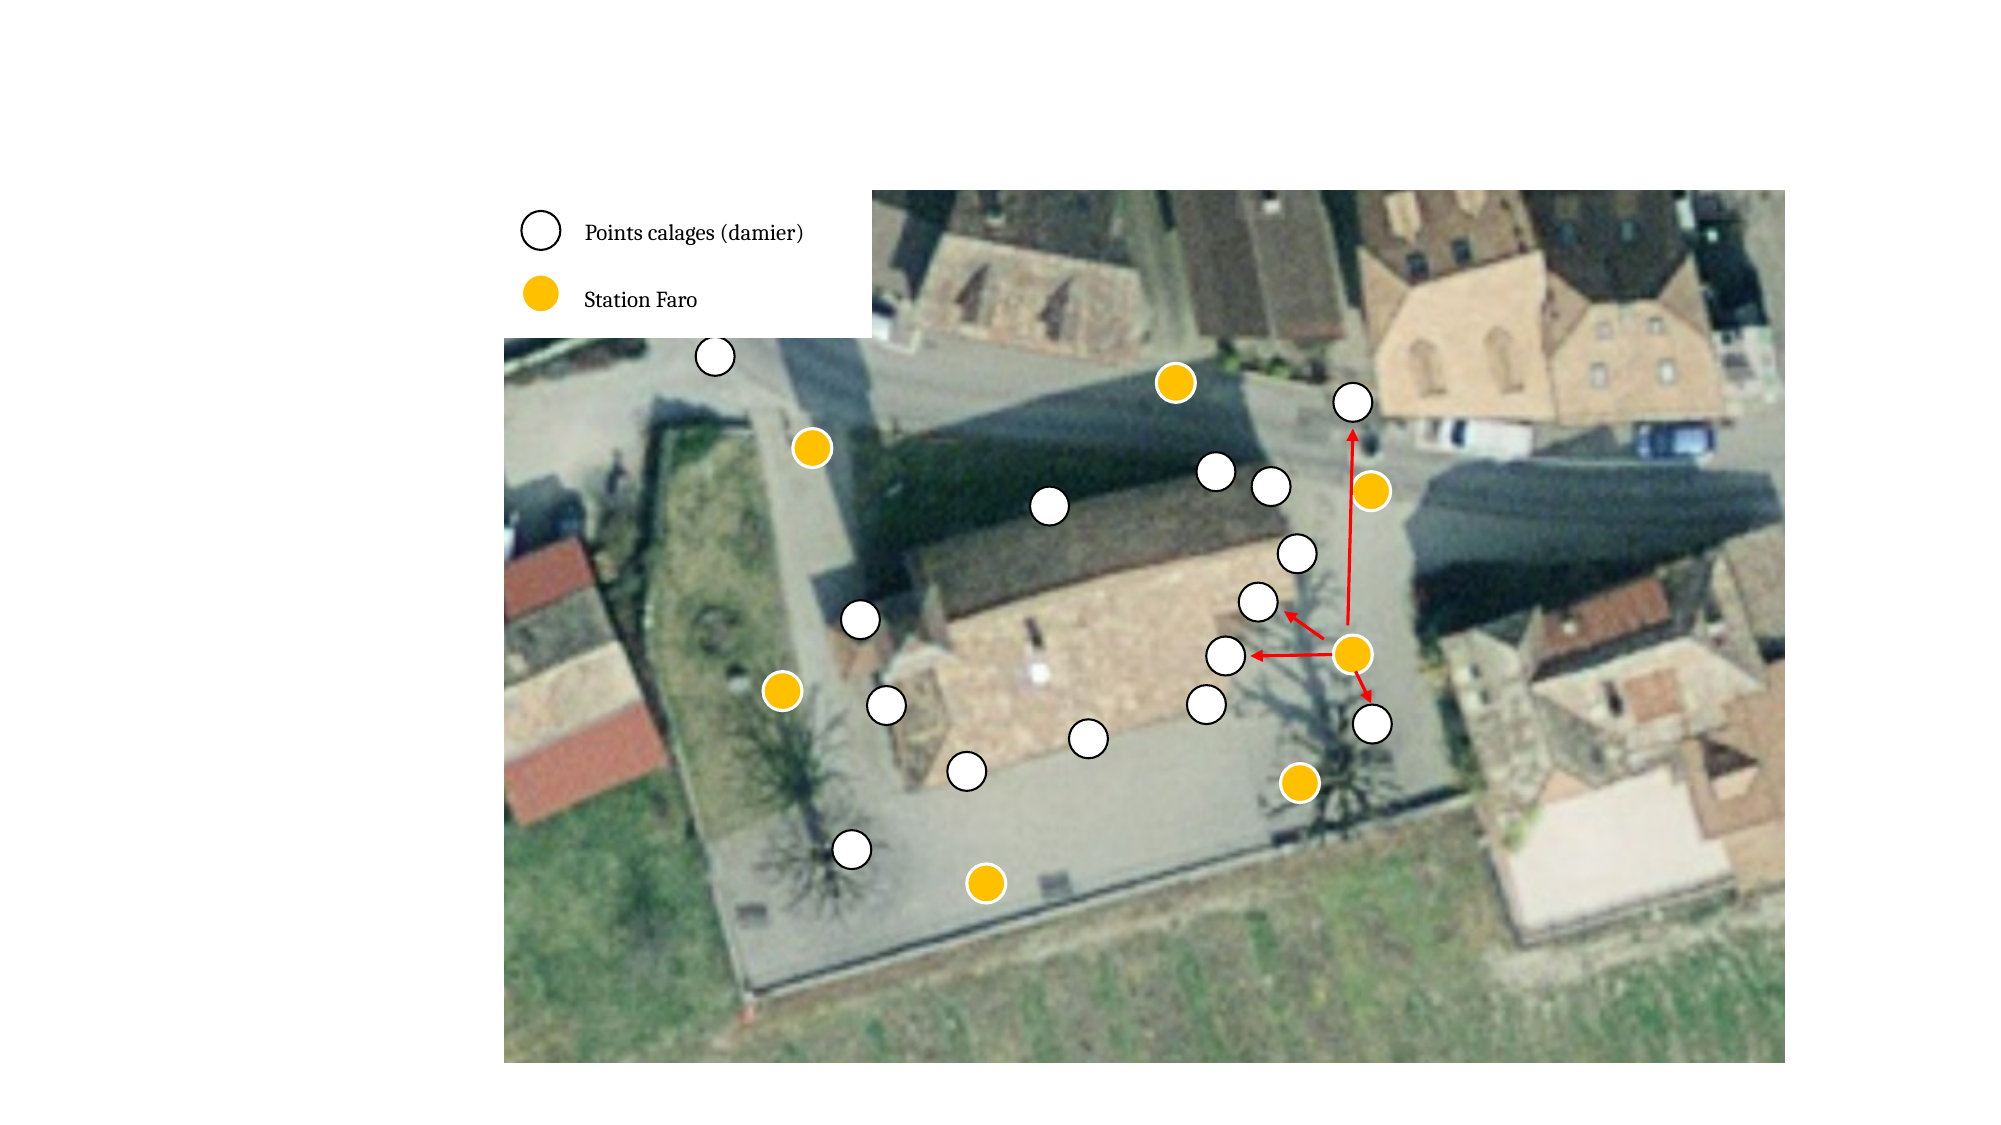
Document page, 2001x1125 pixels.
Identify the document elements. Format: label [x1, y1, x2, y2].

text_box [1284, 611, 1324, 640]
text_box [307, 142, 1804, 1063]
text_box [1347, 428, 1353, 626]
text_box [1355, 671, 1372, 704]
